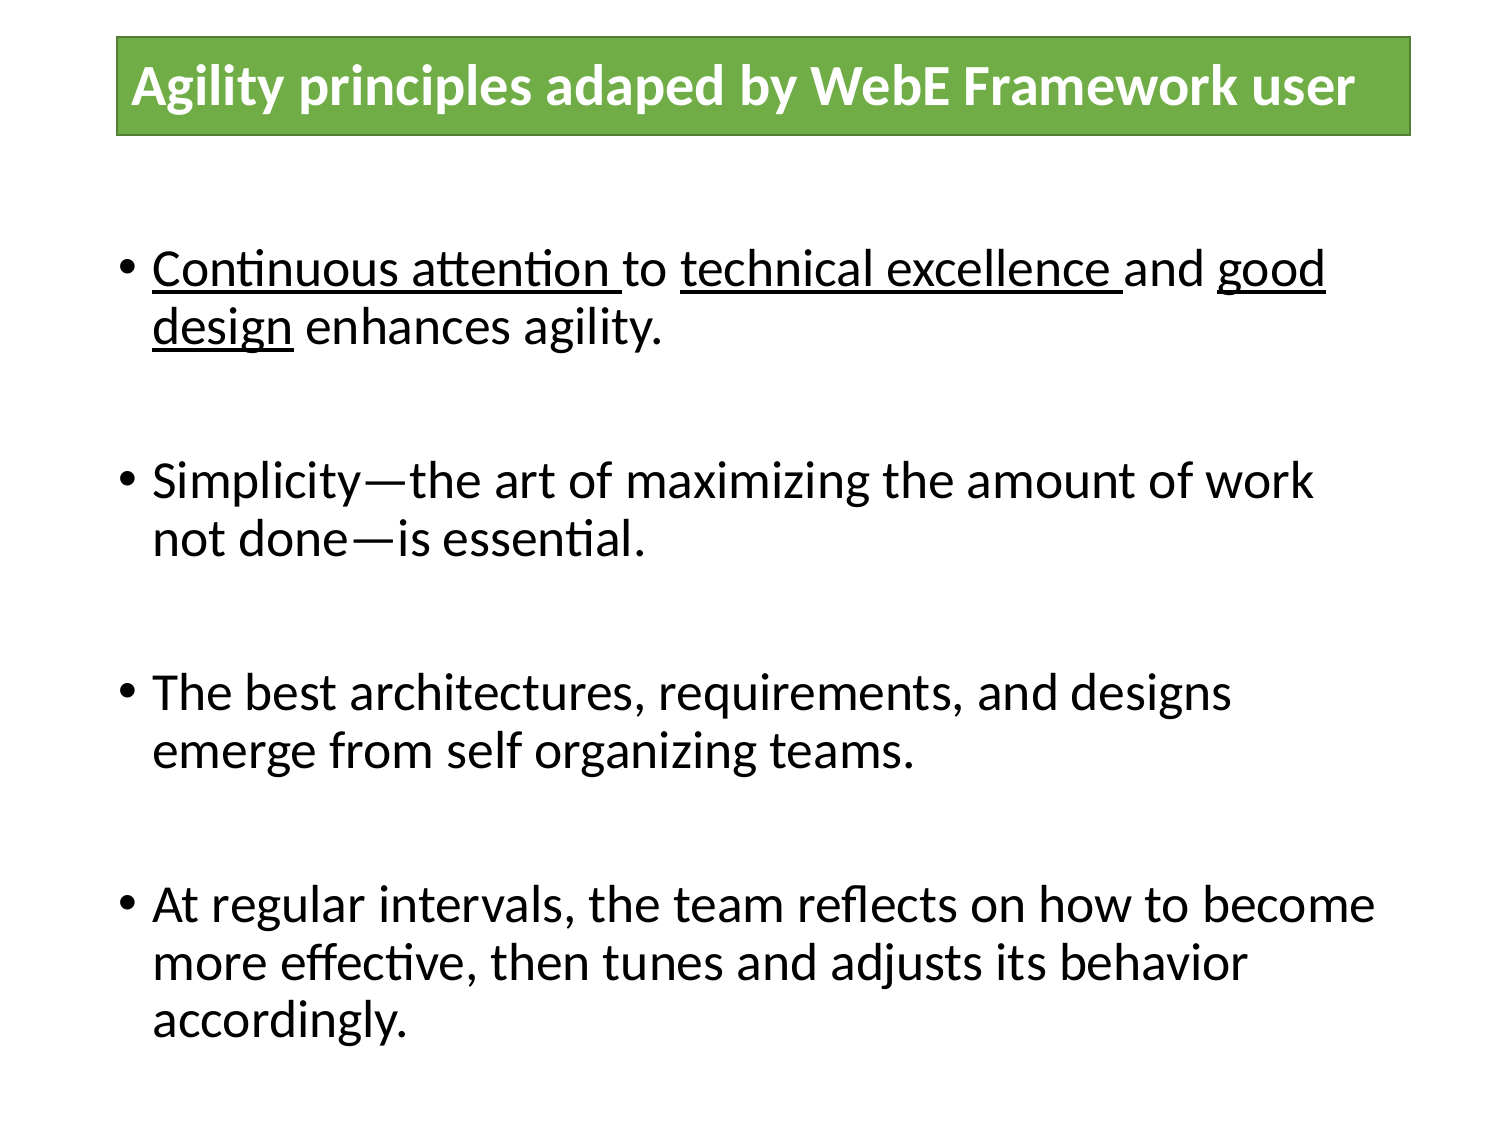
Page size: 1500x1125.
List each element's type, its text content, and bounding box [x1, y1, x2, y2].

list Continuous attention to technical excellence and good design enhances agility. Simplicity—the art of maximizing the amount of work not done—is essential. The best architectures, requirements, and designs emerge from self organizing teams. At regular intervals, the team reflects on how to become more effective, then tunes and adjusts its behavior accordingly. [103, 233, 1397, 1061]
text_box Agility principles adaped by WebE Framework user [116, 36, 1411, 136]
